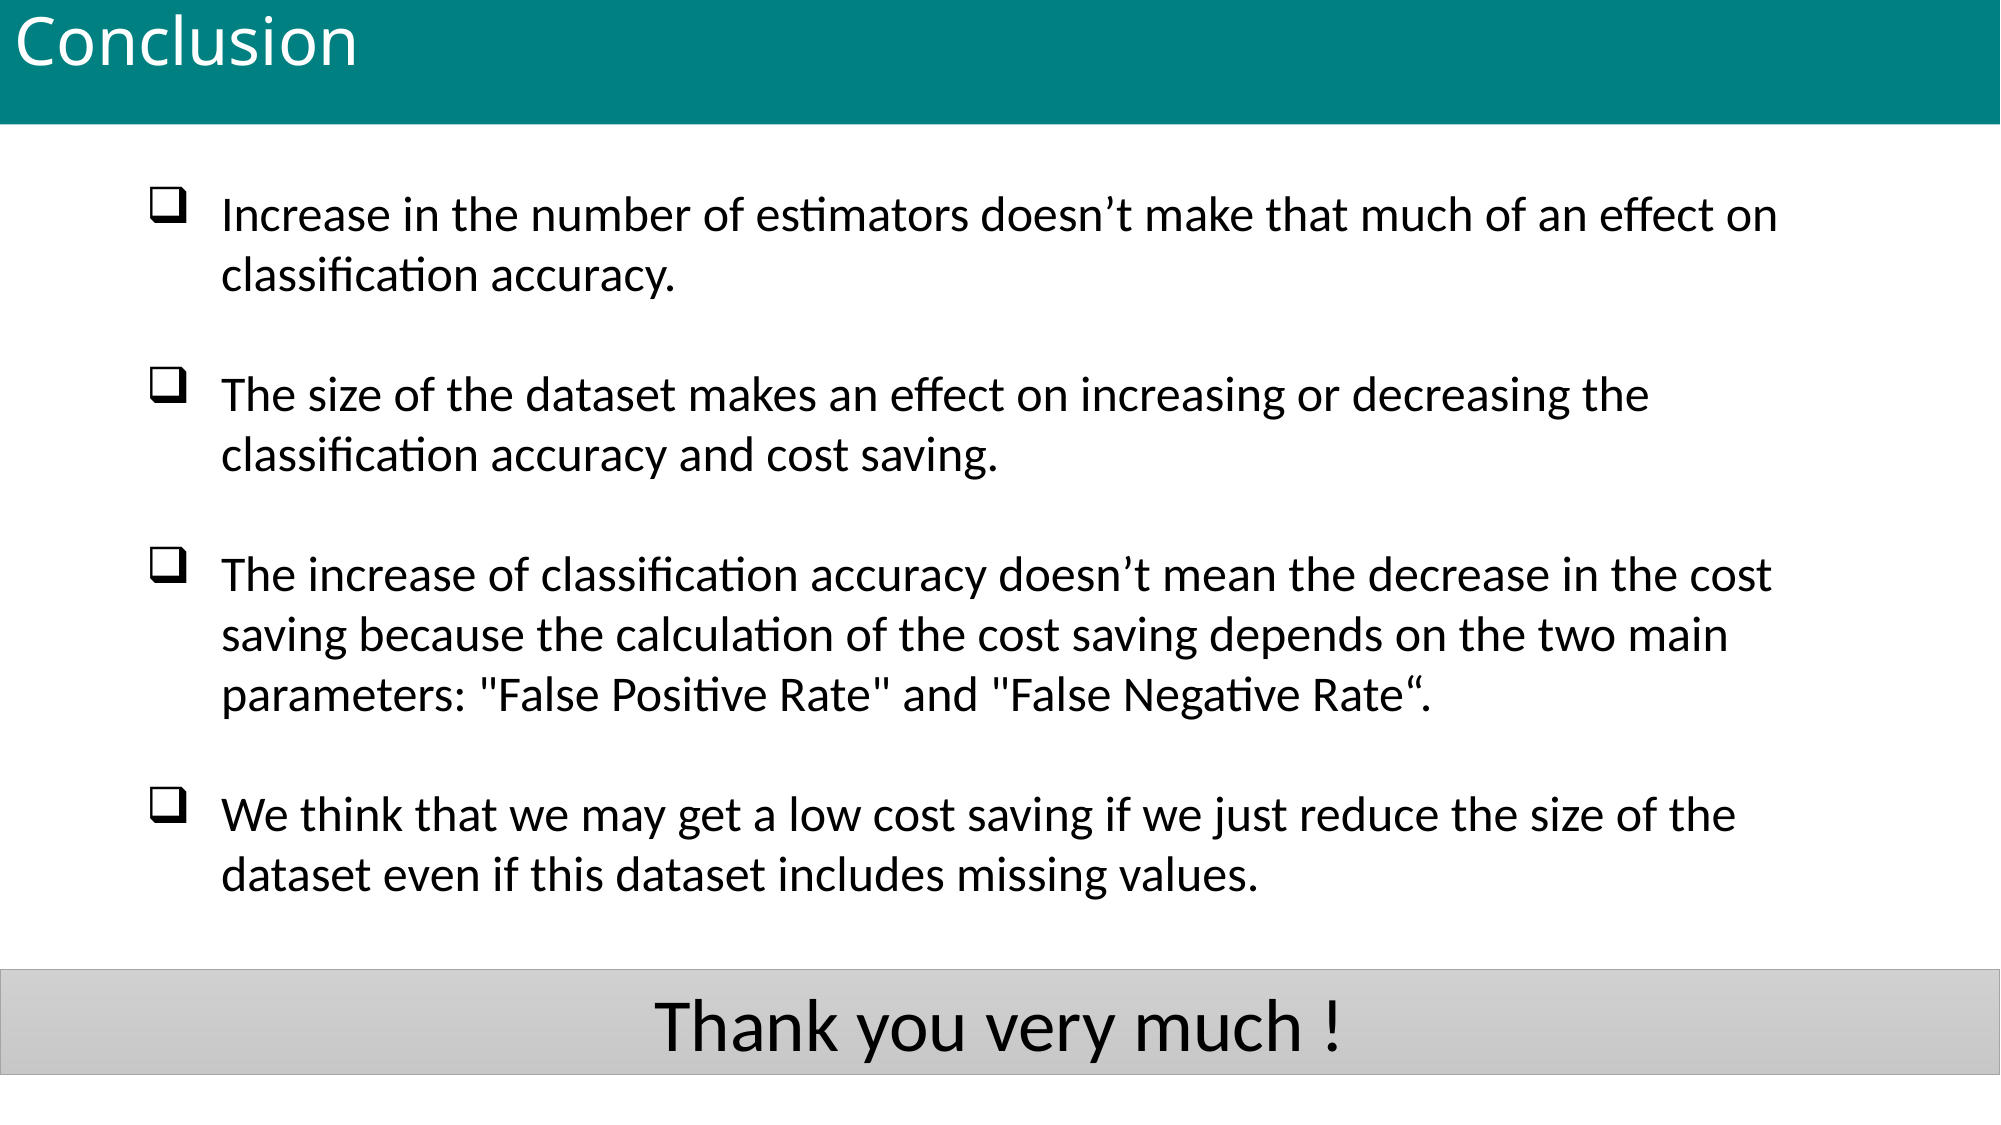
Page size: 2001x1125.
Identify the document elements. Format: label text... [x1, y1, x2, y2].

text_box Thank you very much ! [0, 969, 2000, 1075]
text_box Increase in the number of estimators doesn’t make that much of an effect on classification accuracy. The size of the dataset makes an effect on increasing or decreasing the classification accuracy and cost saving. The increase of classification accuracy doesn’t mean the decrease in the cost saving because the calculation of the cost saving depends on the two main parameters: "False Positive Rate" and "False Negative Rate“. We think that we may get a low cost saving if we just reduce the size of the dataset even if this dataset includes missing values. [131, 173, 1869, 909]
text_box Conclusion [0, 0, 2000, 125]
